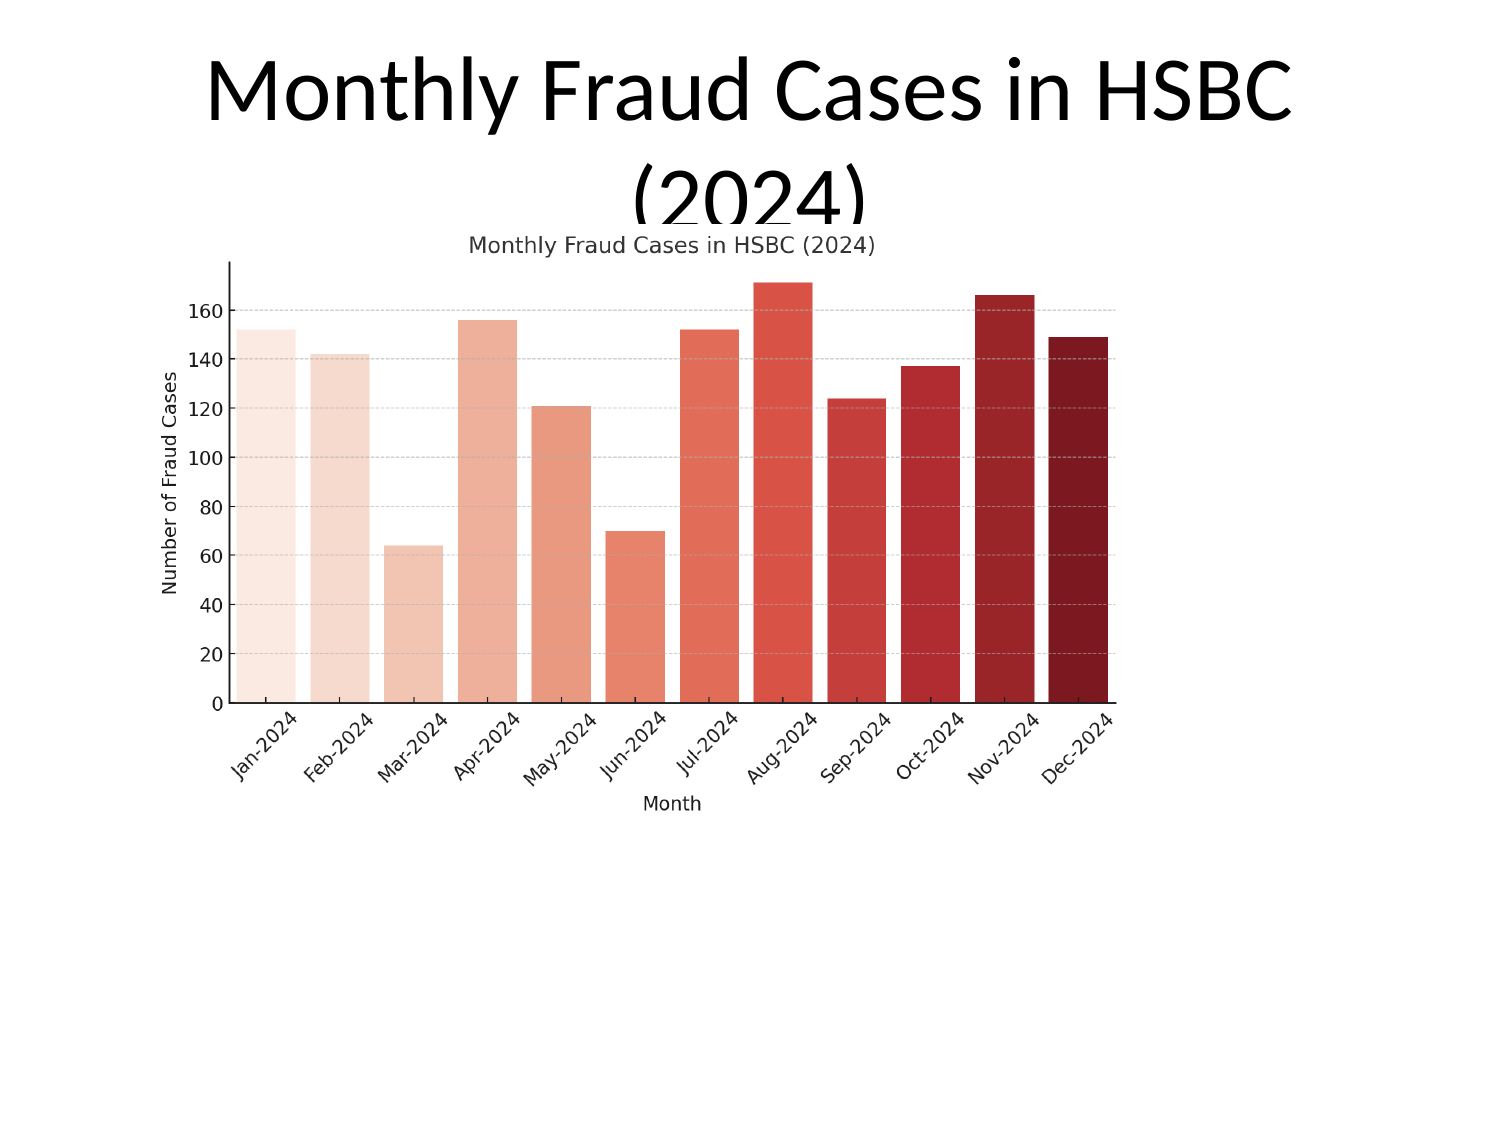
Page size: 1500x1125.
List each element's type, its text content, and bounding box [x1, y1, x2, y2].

picture [149, 224, 1129, 826]
title Monthly Fraud Cases in HSBC (2024) [75, 45, 1425, 233]
